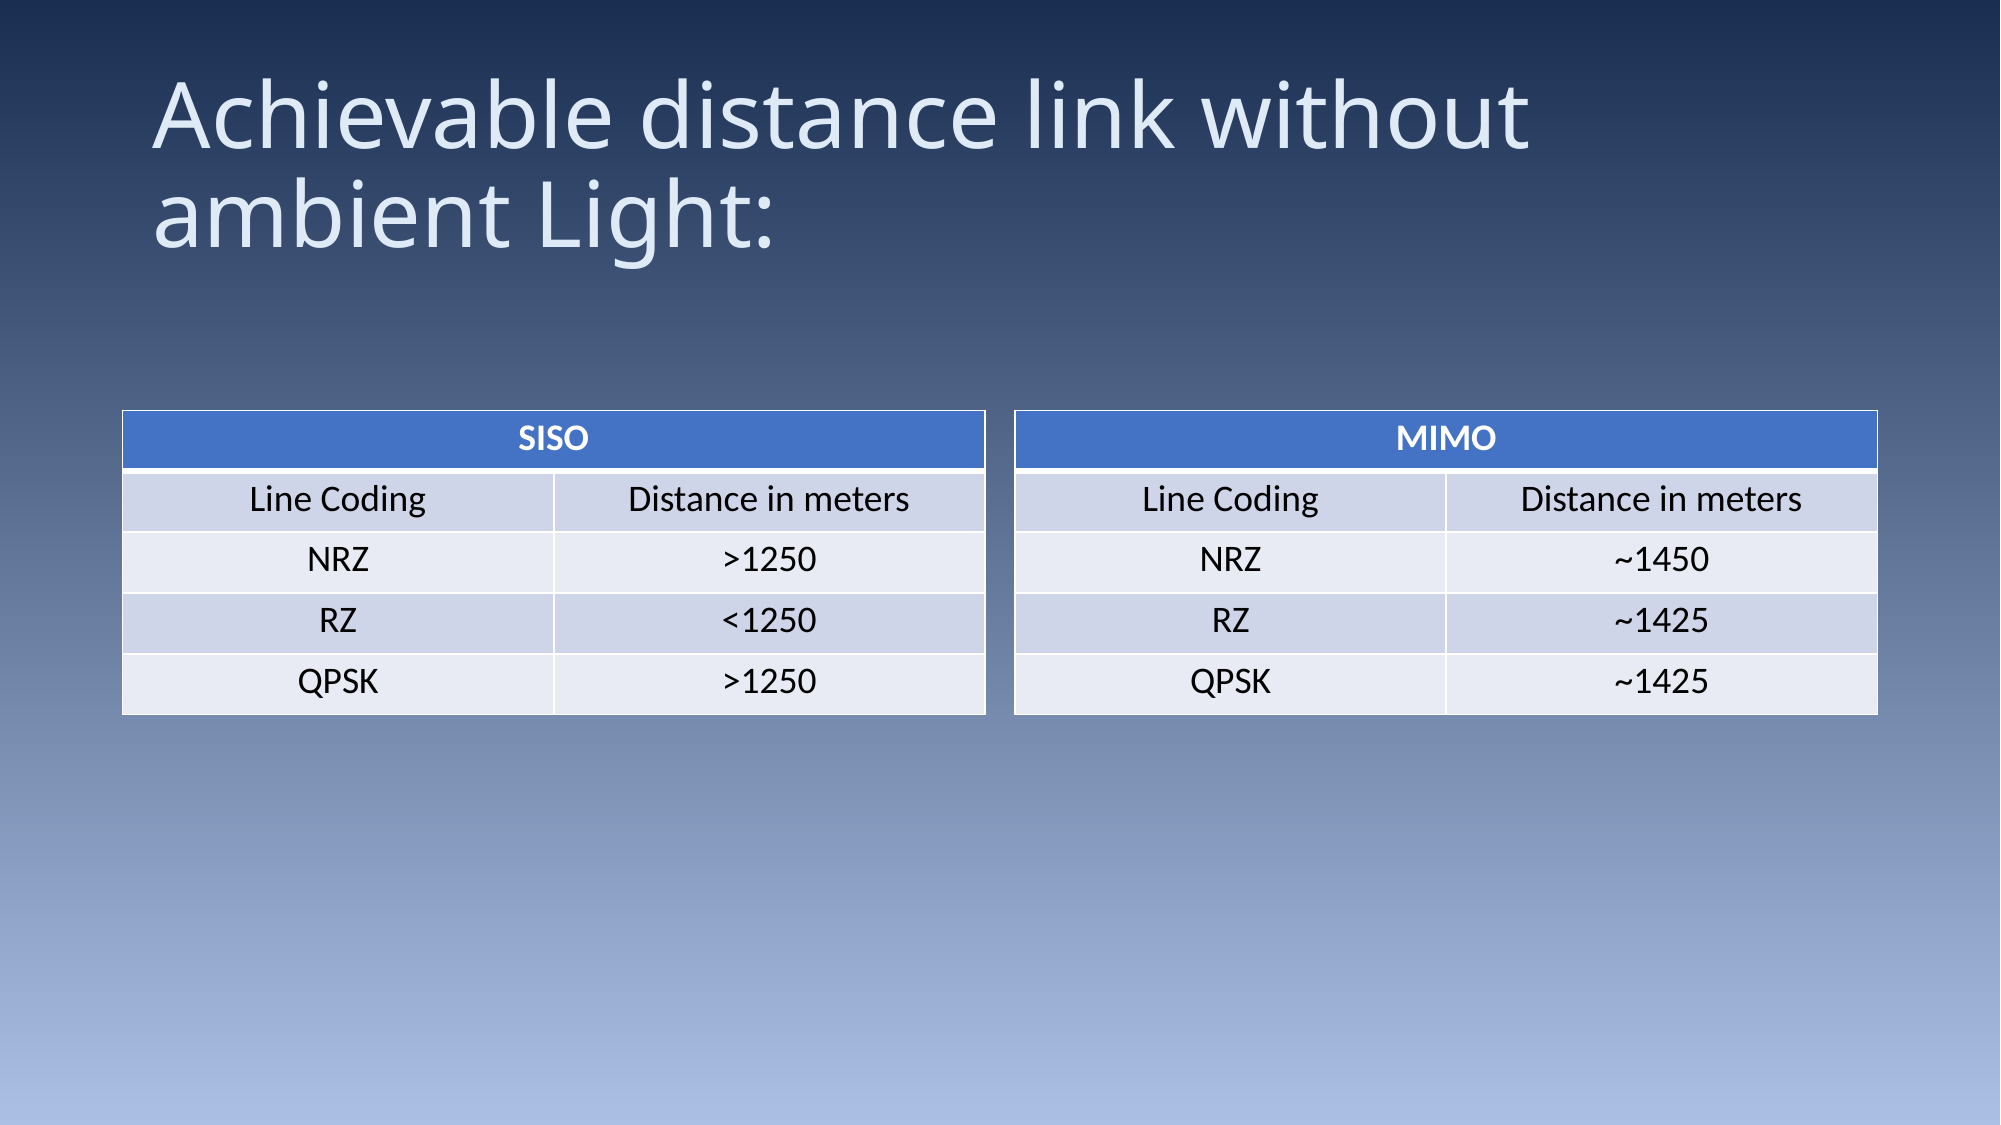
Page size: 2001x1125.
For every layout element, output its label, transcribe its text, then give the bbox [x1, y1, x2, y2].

table_cell ~1450 [1447, 533, 1877, 592]
table_cell Distance in meters [555, 474, 984, 531]
table_cell RZ [1016, 594, 1445, 653]
table_cell ~1425 [1447, 594, 1877, 653]
title Achievable distance link without ambient Light: [137, 59, 1863, 278]
table_cell Distance in meters [1447, 474, 1877, 531]
table_cell ~1425 [1447, 655, 1877, 714]
table_cell >1250 [555, 533, 984, 592]
table_cell >1250 [555, 655, 984, 714]
table_cell <1250 [555, 594, 984, 653]
table_cell NRZ [123, 533, 553, 592]
table_cell NRZ [1016, 533, 1445, 592]
table_cell RZ [123, 594, 553, 653]
table_cell QPSK [1016, 655, 1445, 714]
table_cell Line Coding [1016, 474, 1445, 531]
table_cell QPSK [123, 655, 553, 714]
table_header SISO [123, 411, 984, 468]
table_header MIMO [1016, 411, 1877, 468]
table_cell Line Coding [123, 474, 553, 531]
